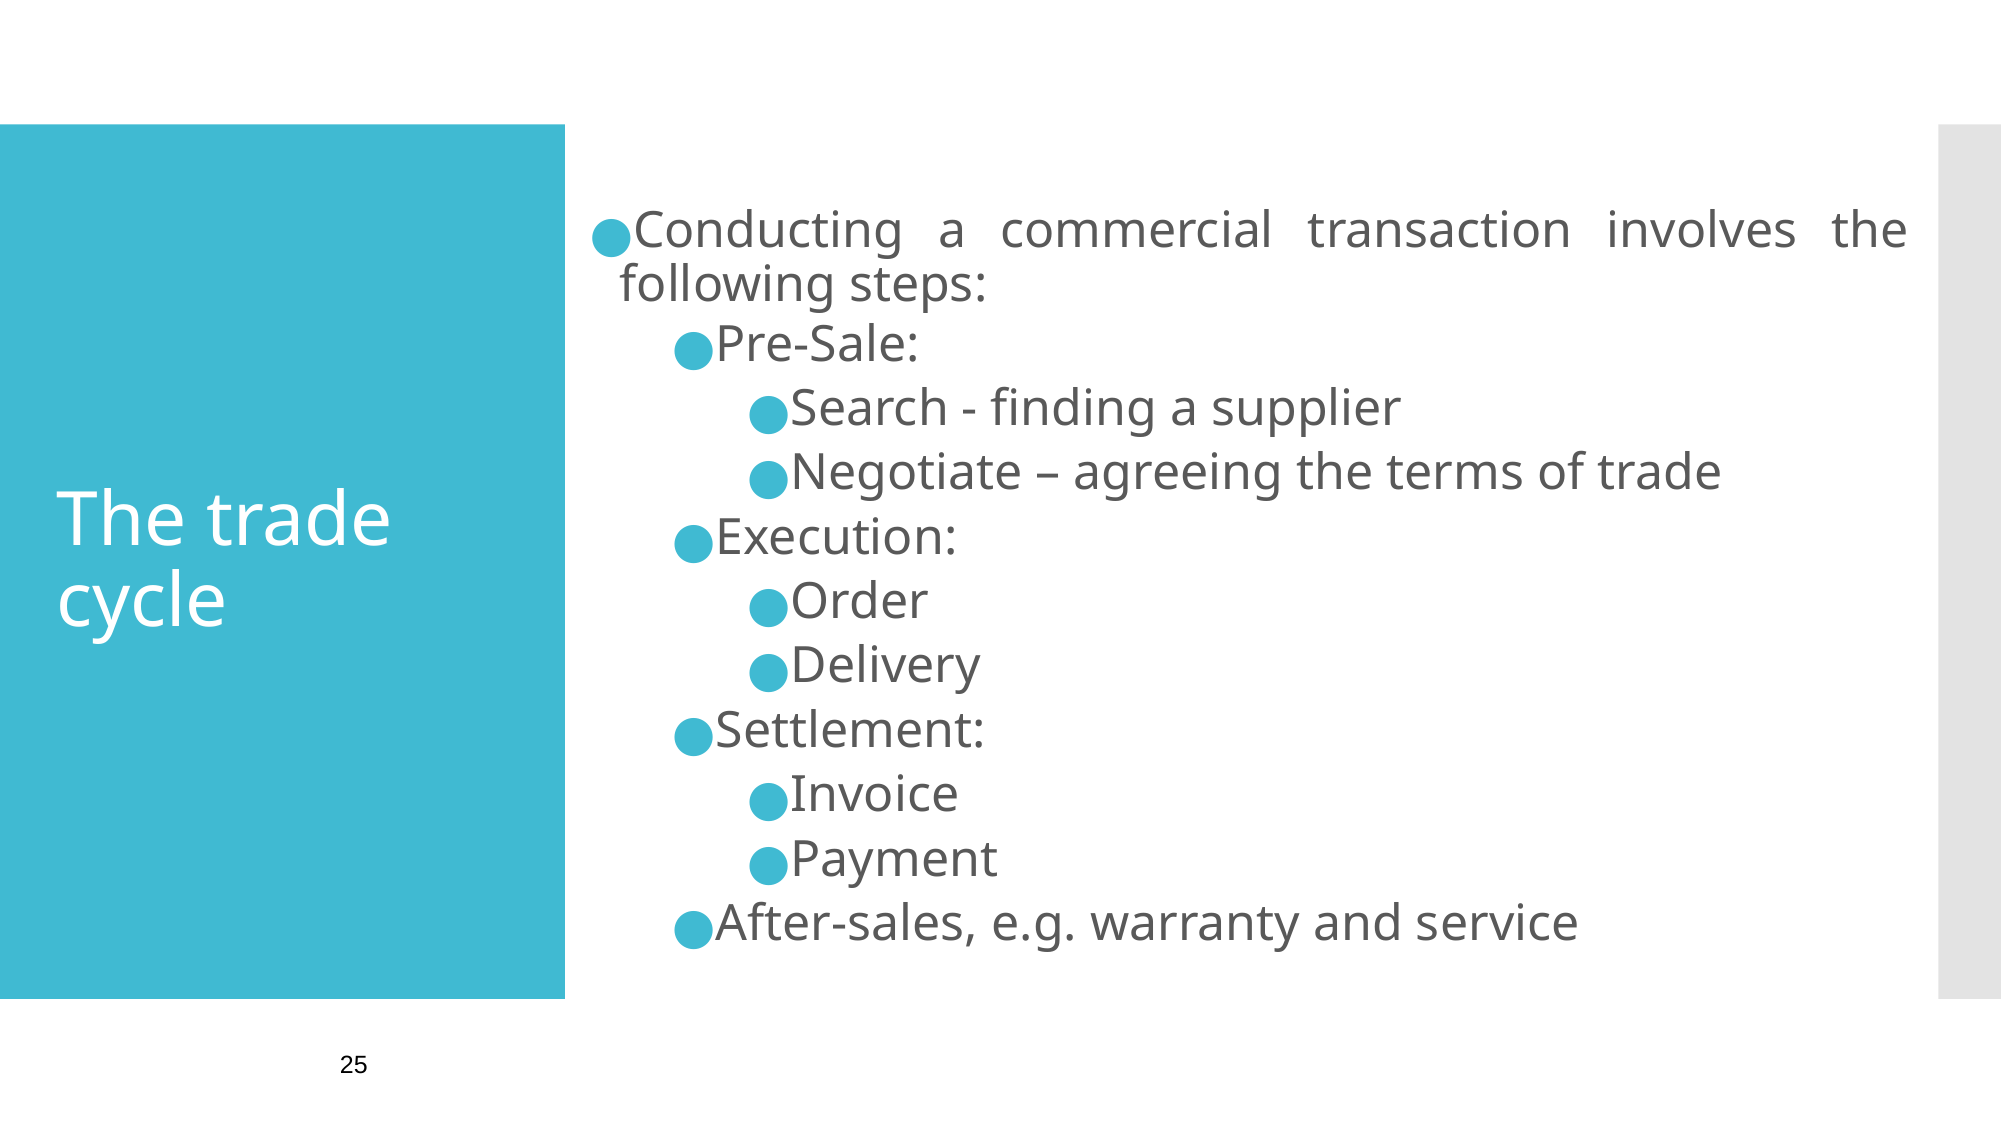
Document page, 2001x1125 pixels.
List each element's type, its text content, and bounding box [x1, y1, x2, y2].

list Conducting a commercial transaction involves the following steps: Pre-Sale: Search - finding a supplier Negotiate – agreeing the terms of trade Execution: Order Delivery Settlement: Invoice Payment After-sales, e.g. warranty and service [574, 259, 1925, 897]
title The trade cycle [41, 184, 525, 940]
slide_number 25 [324, 1024, 675, 1103]
